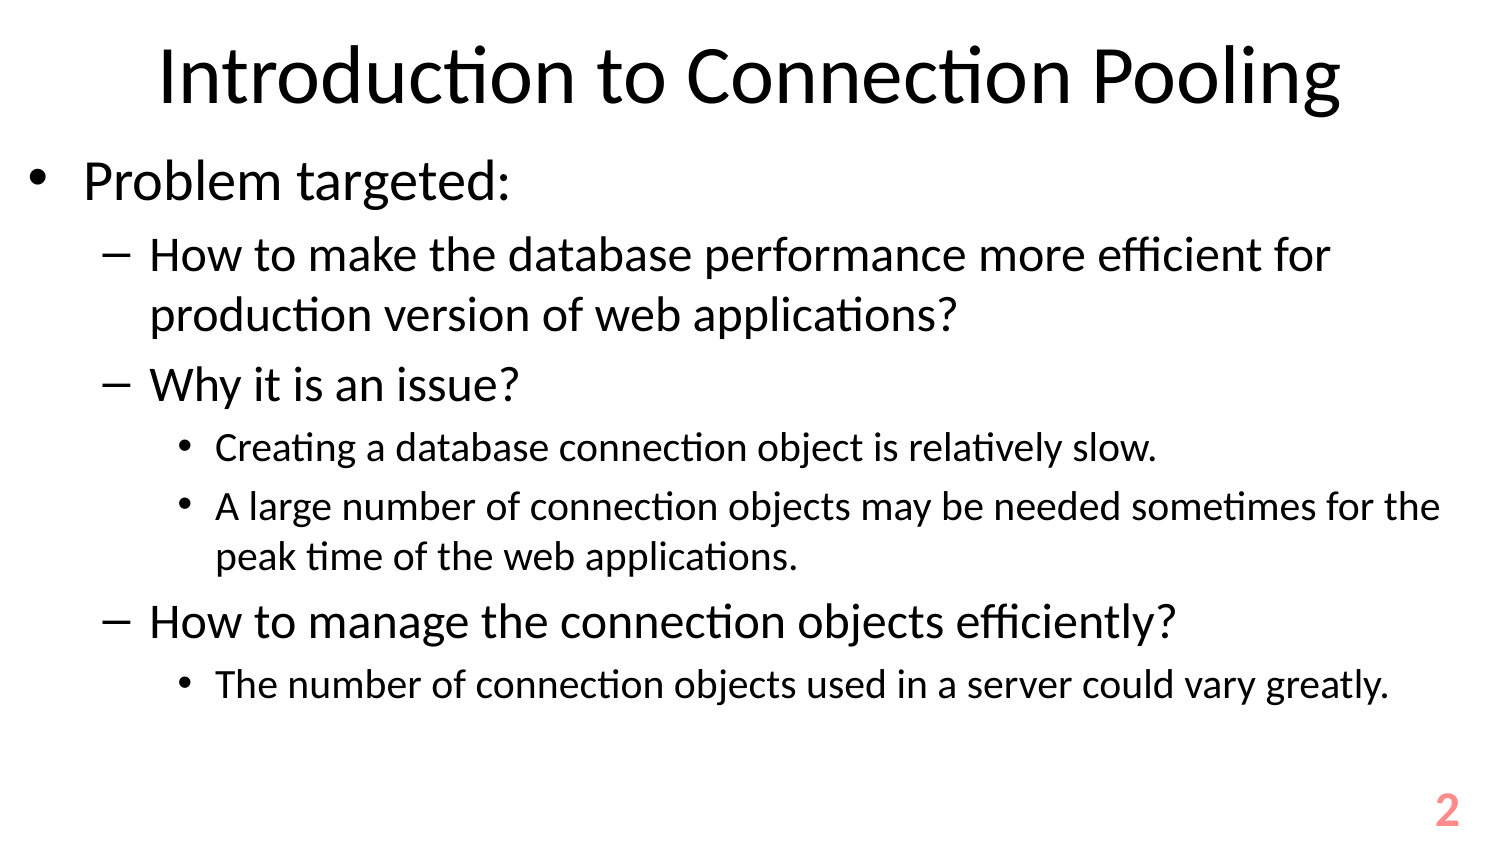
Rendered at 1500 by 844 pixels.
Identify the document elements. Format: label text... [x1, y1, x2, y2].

slide_number 2 [1125, 784, 1475, 830]
list Problem targeted: How to make the database performance more efficient for production version of web applications? Why it is an issue? Creating a database connection object is relatively slow. A large number of connection objects may be needed sometimes for the peak time of the web applications. How to manage the connection objects efficiently? The number of connection objects used in a server could vary greatly. [12, 134, 1475, 835]
title Introduction to Connection Pooling [75, 0, 1425, 134]
